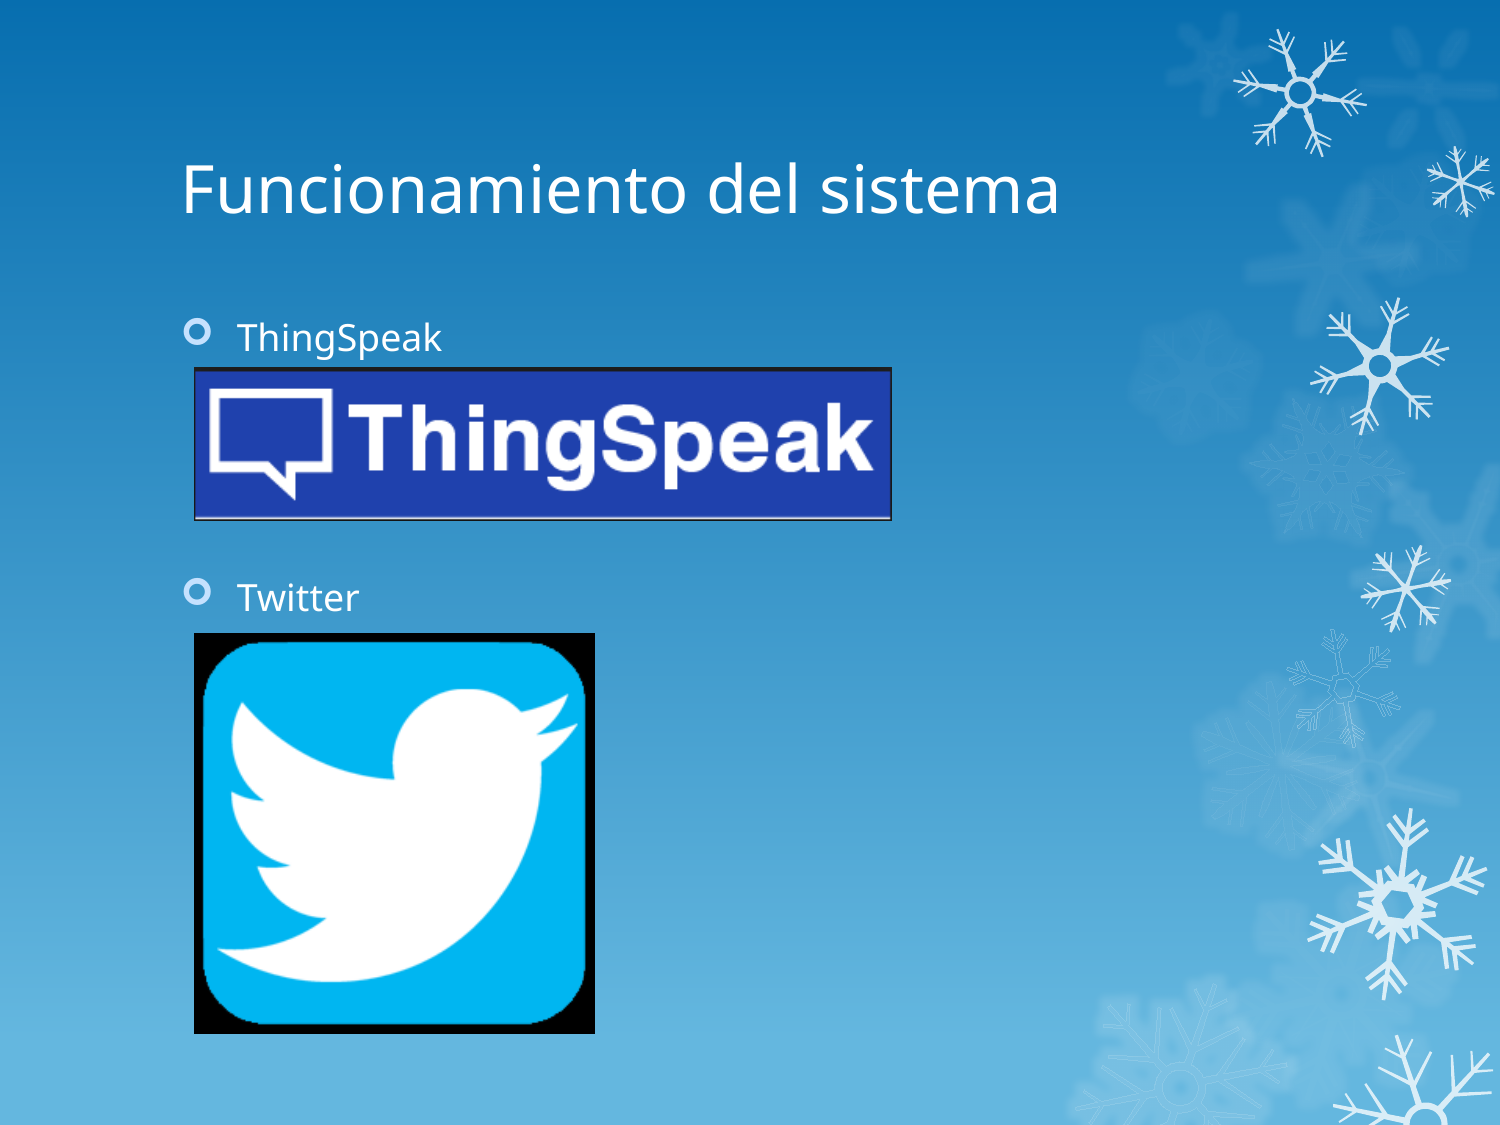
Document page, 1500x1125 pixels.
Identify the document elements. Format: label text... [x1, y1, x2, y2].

picture [194, 367, 893, 522]
list ThingSpeak Twitter [165, 296, 1335, 962]
picture [194, 632, 596, 1034]
title Funcionamiento del sistema [165, 110, 1335, 263]
